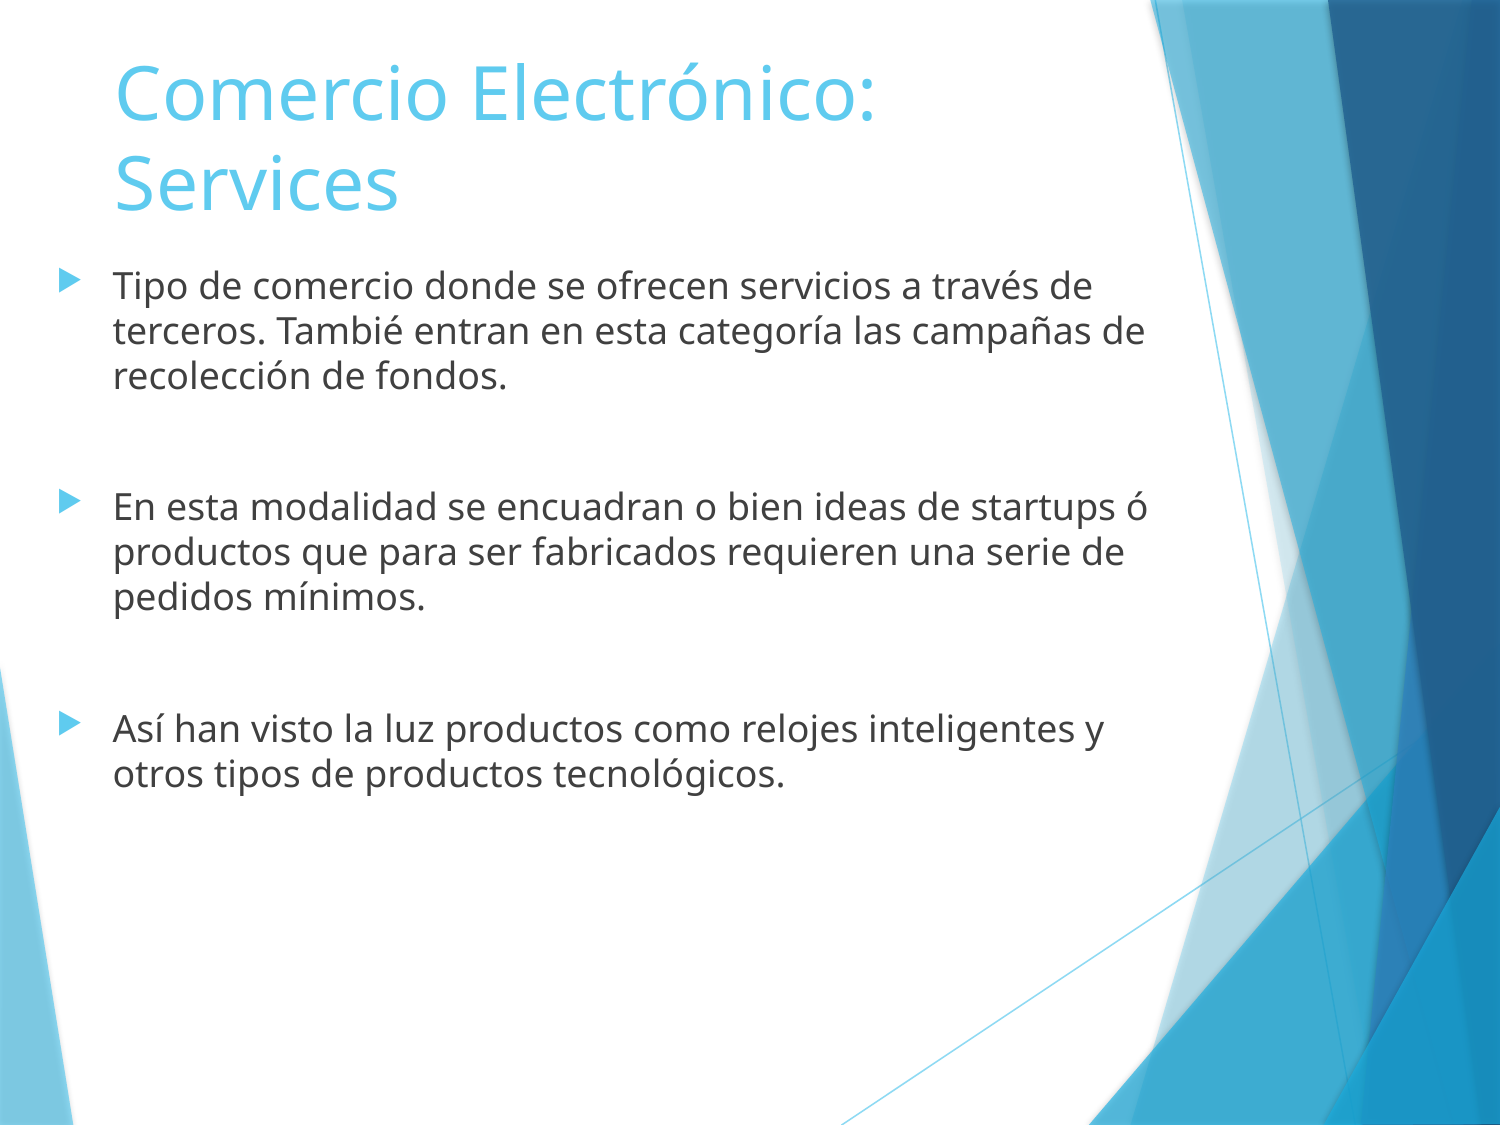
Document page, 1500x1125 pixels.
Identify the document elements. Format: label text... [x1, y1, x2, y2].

title Comercio Electrónico: Services [99, 37, 1188, 254]
list Tipo de comercio donde se ofrecen servicios a través de terceros. Tambié entran en esta categoría las campañas de recolección de fondos. En esta modalidad se encuadran o bien ideas de startups ó productos que para ser fabricados requieren una serie de pedidos mínimos. Así han visto la luz productos como relojes inteligentes y otros tipos de productos tecnológicos. [41, 254, 1192, 1092]
